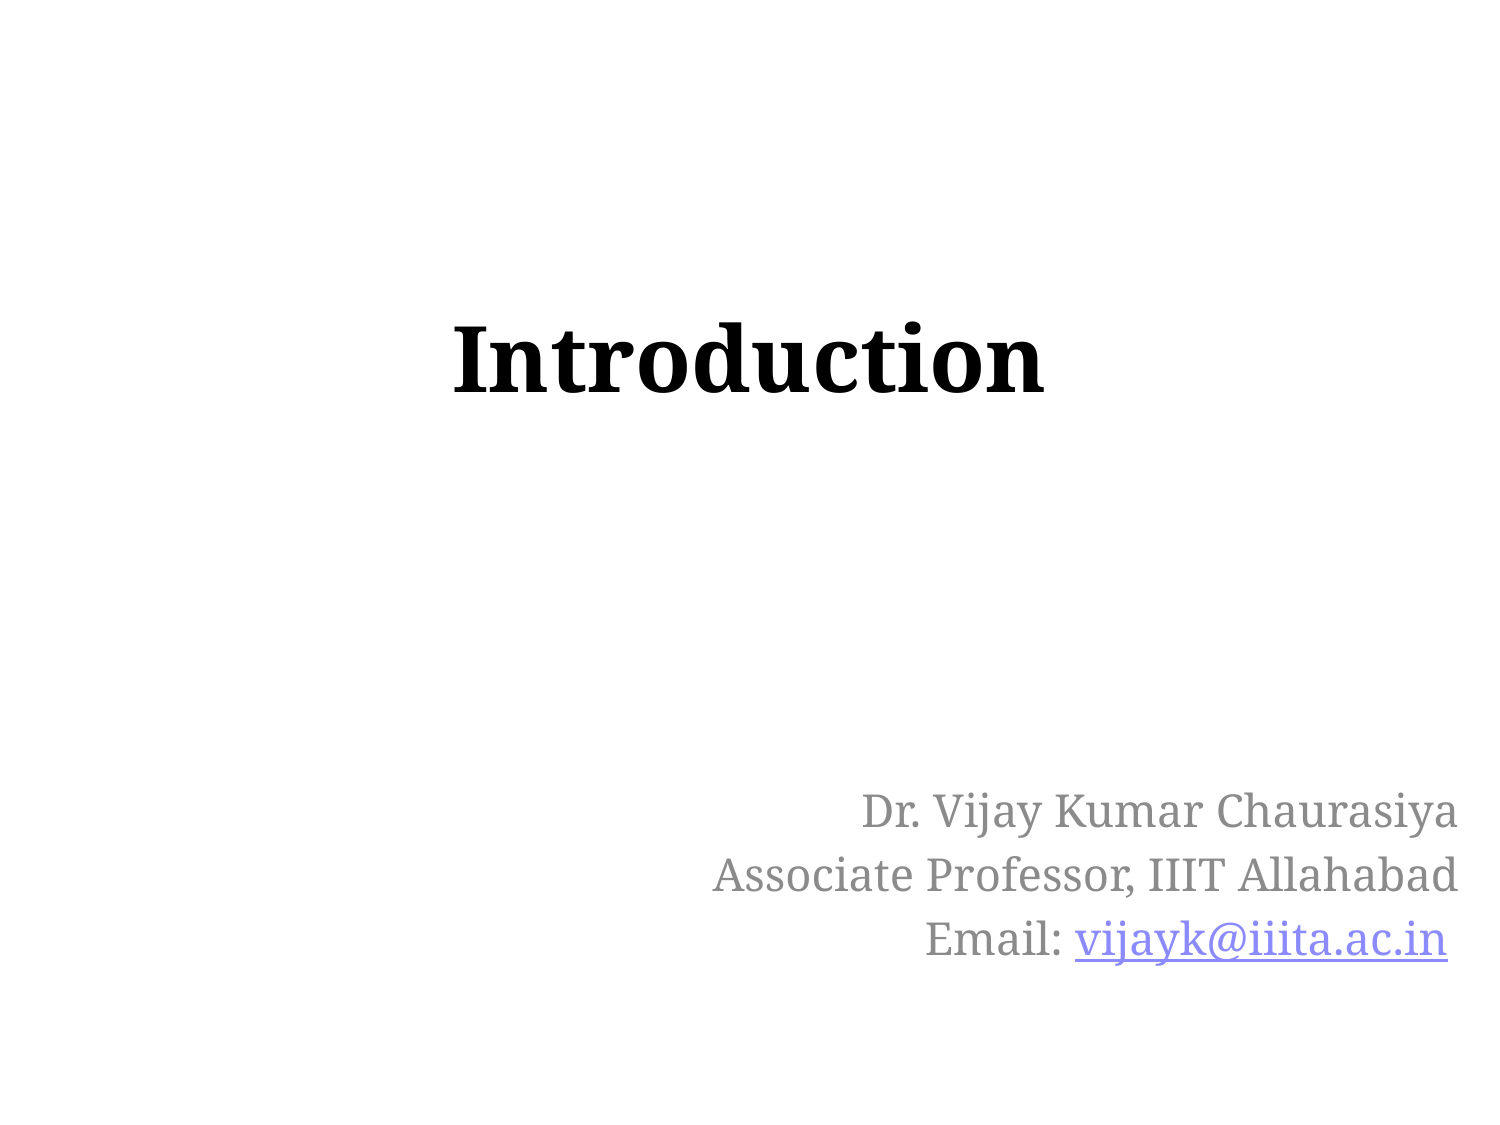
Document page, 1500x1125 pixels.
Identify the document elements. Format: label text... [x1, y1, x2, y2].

title Introduction [112, 212, 1388, 500]
subtitle Dr. Vijay Kumar Chaurasiya Associate Professor, IIIT Allahabad Email: vijayk@iiita.ac.in [675, 774, 1475, 1013]
